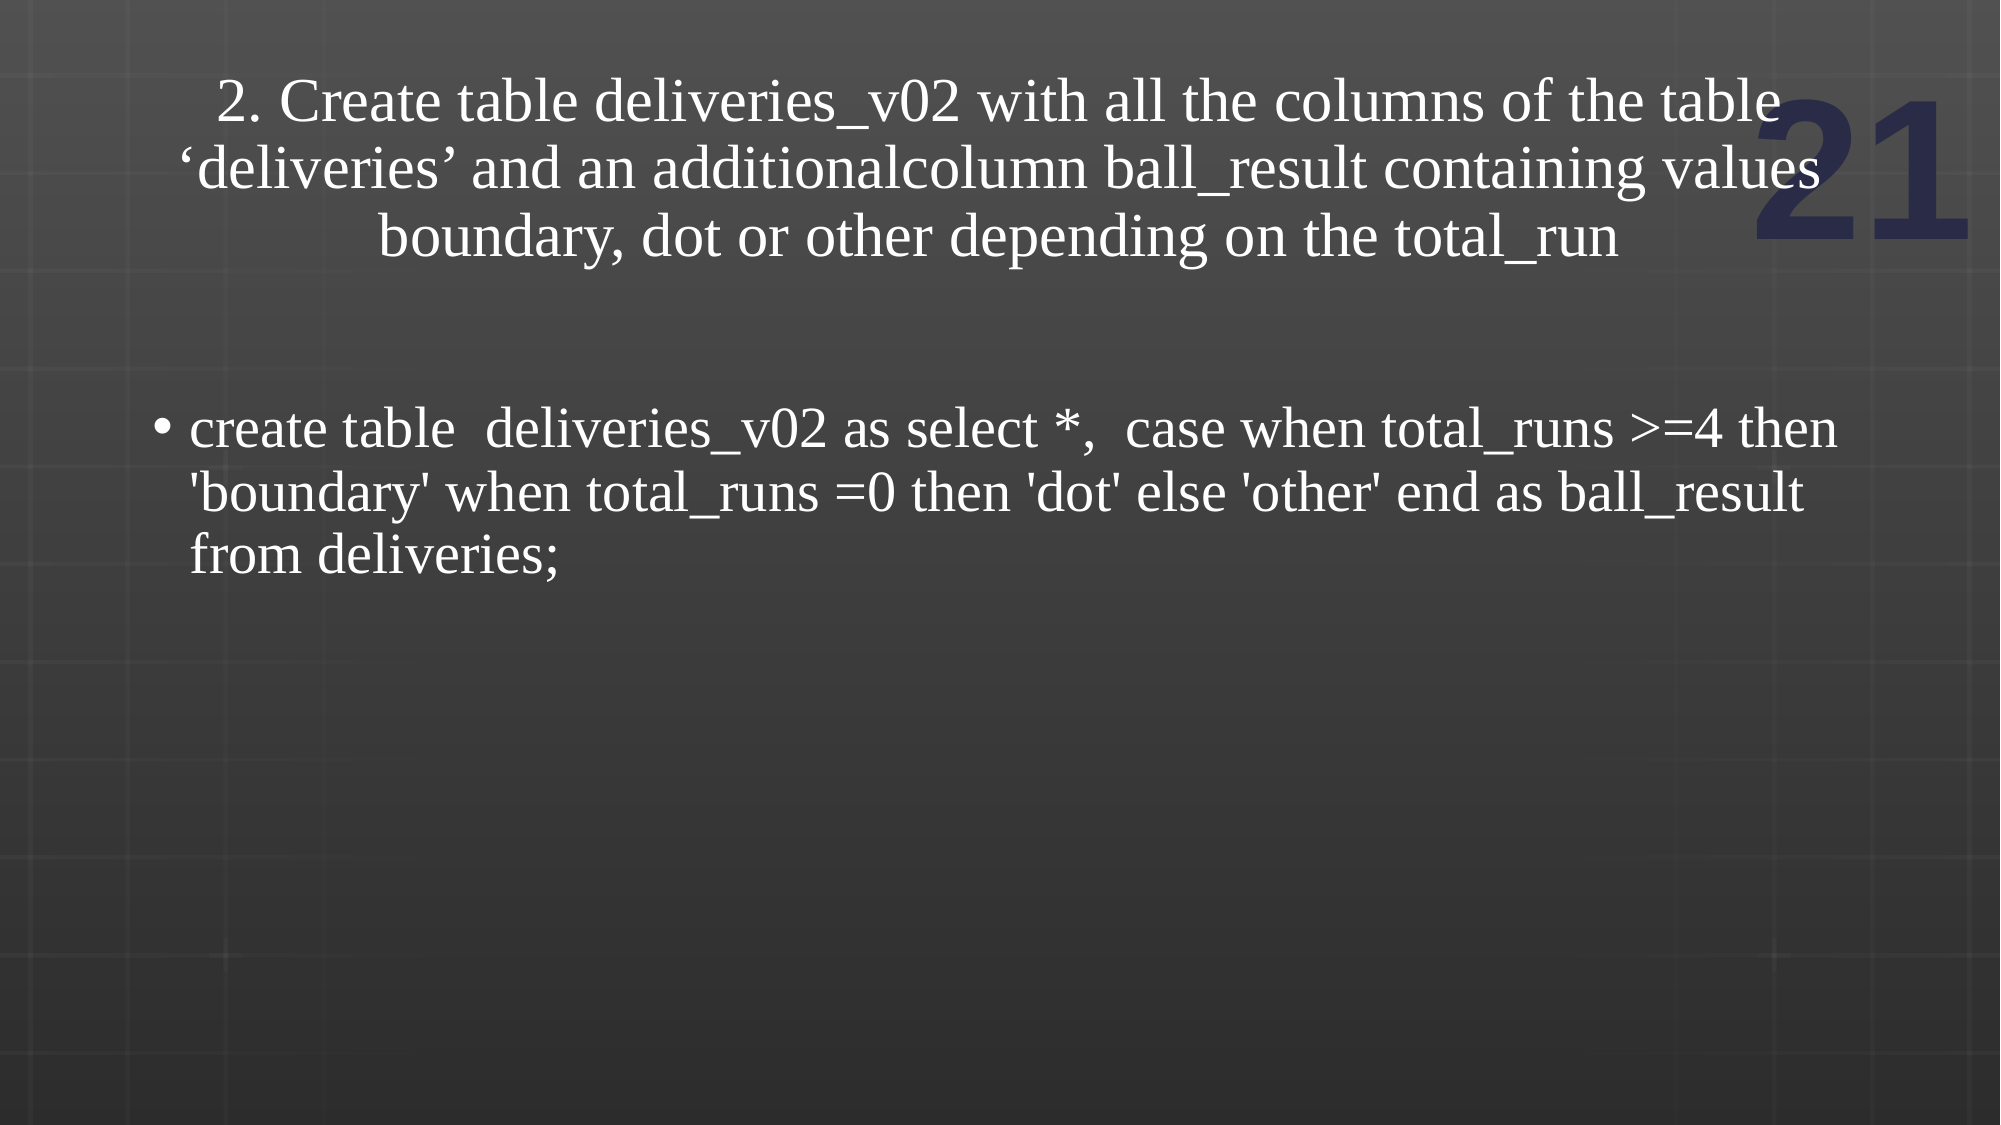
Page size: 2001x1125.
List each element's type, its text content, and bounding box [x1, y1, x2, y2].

picture [0, 0, 2000, 1125]
list create table deliveries_v02 as select *, case when total_runs >=4 then 'boundary' when total_runs =0 then 'dot' else 'other' end as ball_result from deliveries; [137, 299, 1863, 1014]
title 2. Create table deliveries_v02 with all the columns of the table ‘deliveries’ and an additionalcolumn ball_result containing values boundary, dot or other depending on the total_run [137, 59, 1863, 278]
